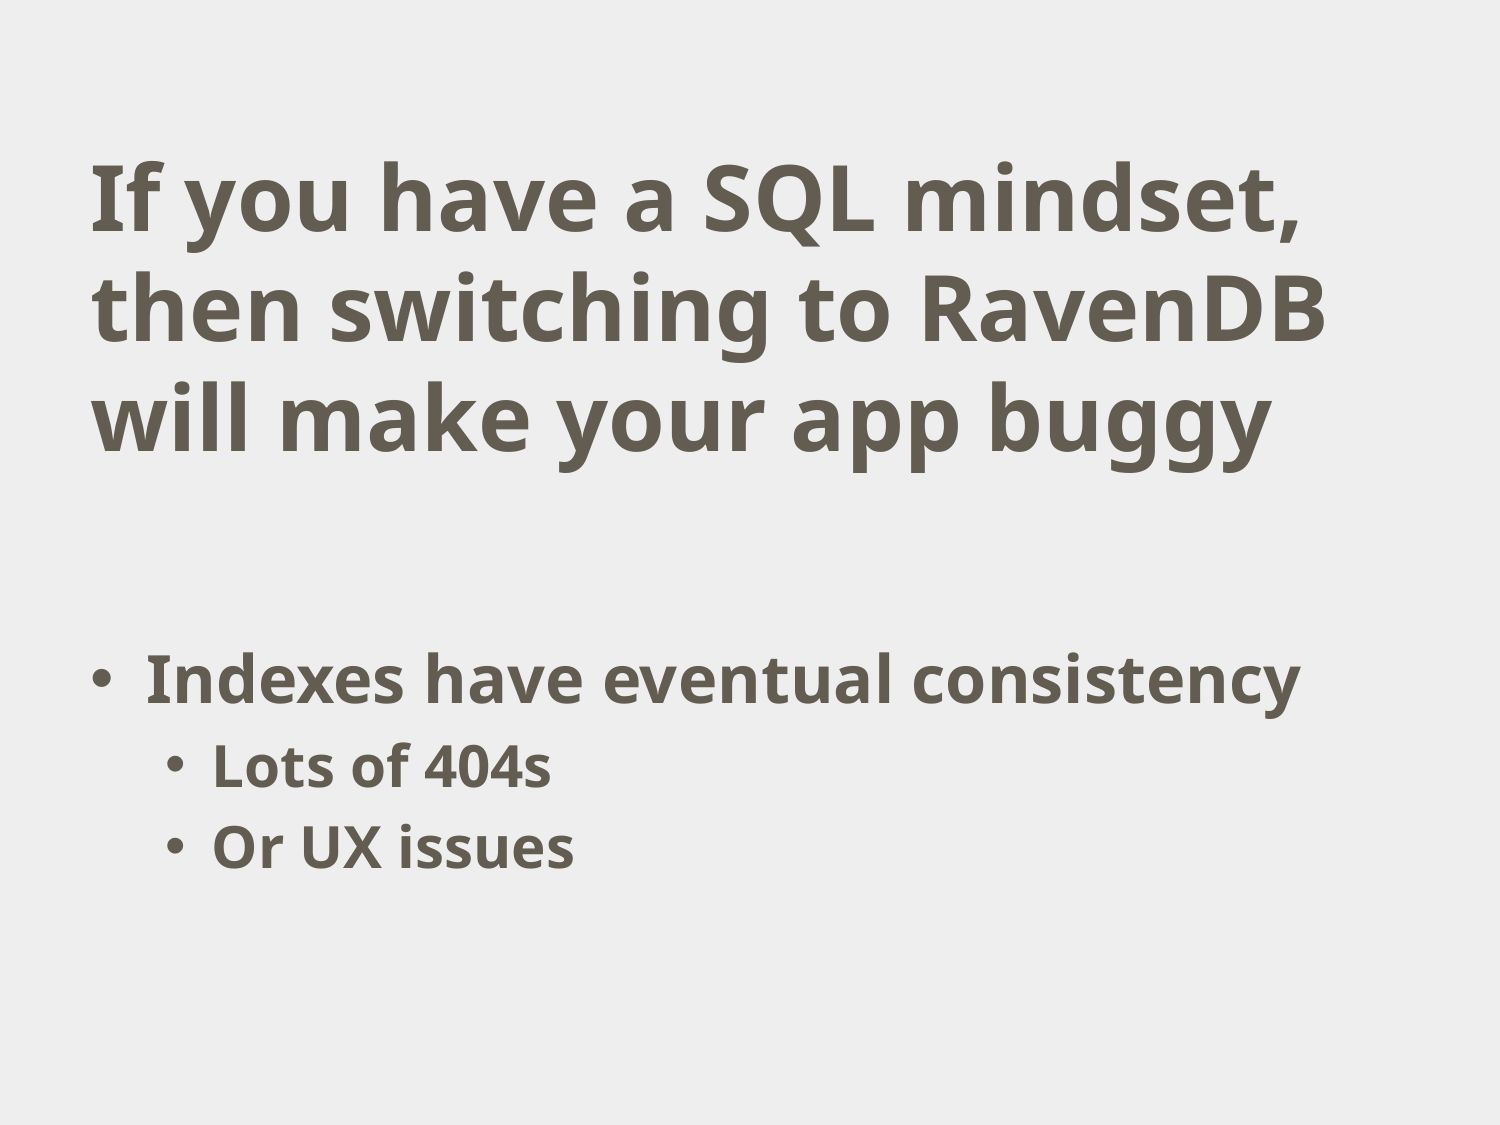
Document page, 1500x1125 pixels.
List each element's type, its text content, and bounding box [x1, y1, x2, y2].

list Indexes have eventual consistency Lots of 404s Or UX issues [75, 349, 1425, 995]
title If you have a SQL mindset, then switching to RavenDB will make your app buggy [75, 132, 1425, 320]
